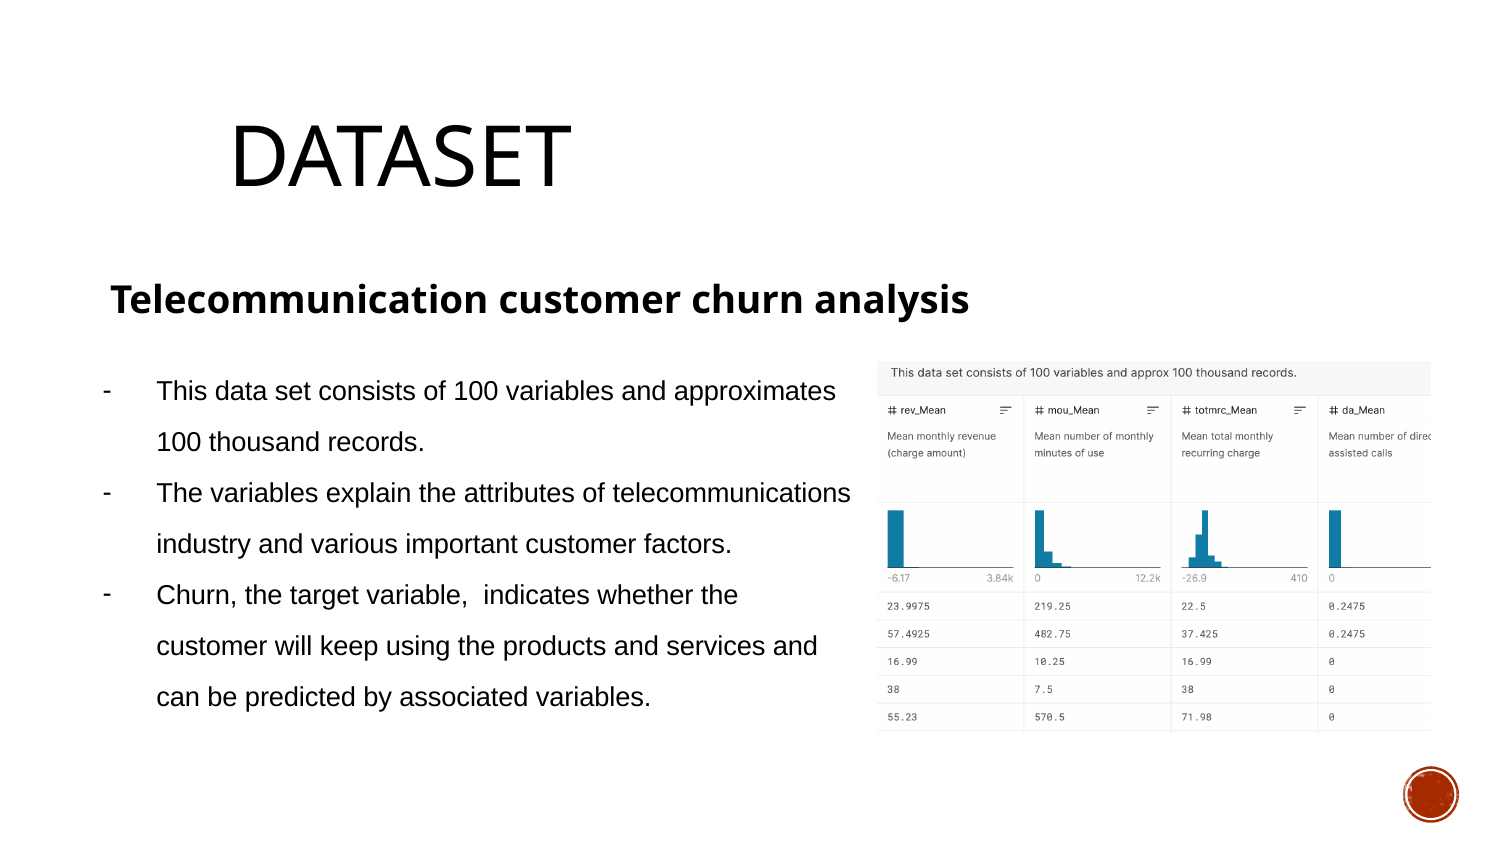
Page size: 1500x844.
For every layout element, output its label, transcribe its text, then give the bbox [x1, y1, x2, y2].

list This data set consists of 100 variables and approximates 100 thousand records. The variables explain the attributes of telecommunications industry and various important customer factors. Churn, the target variable, indicates whether the customer will keep using the products and services and can be predicted by associated variables. [62, 339, 867, 779]
text_box Telecommunication customer churn analysis [95, 233, 1135, 336]
picture [877, 361, 1431, 733]
title DATASET [213, 98, 1368, 263]
